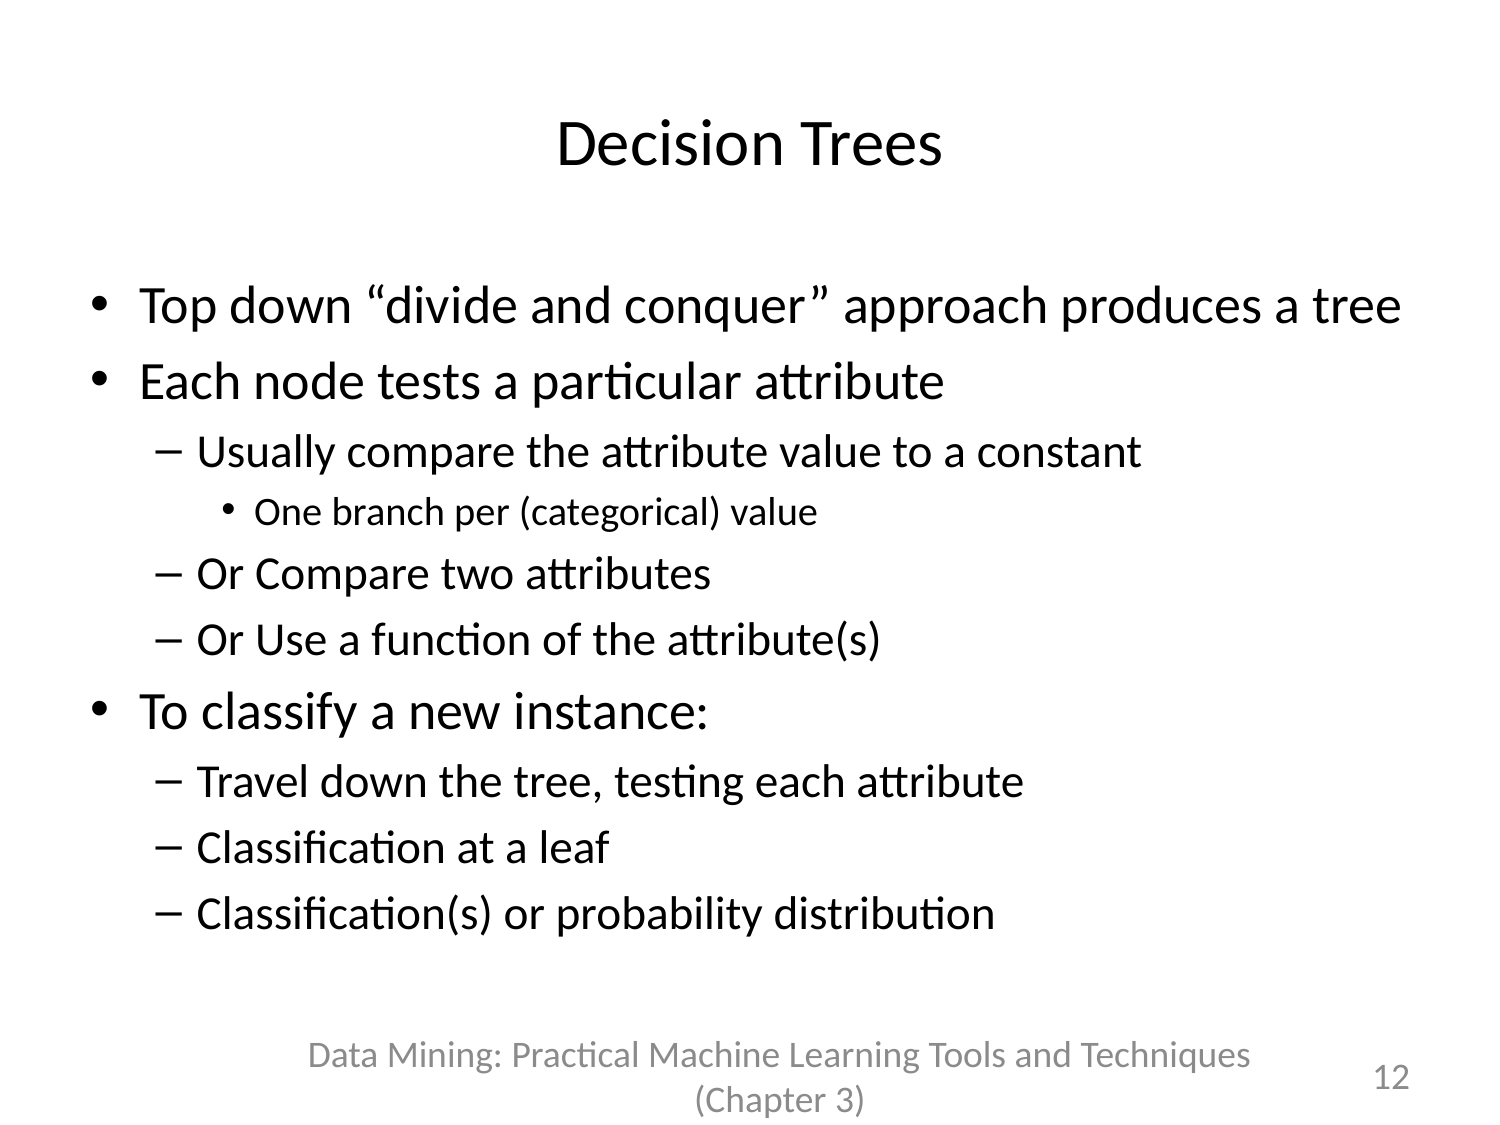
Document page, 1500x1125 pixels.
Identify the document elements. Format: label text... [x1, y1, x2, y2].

list Top down “divide and conquer” approach produces a tree Each node tests a particular attribute Usually compare the attribute value to a constant One branch per (categorical) value Or Compare two attributes Or Use a function of the attribute(s) To classify a new instance: Travel down the tree, testing each attribute Classification at a leaf Classification(s) or probability distribution [75, 262, 1425, 1005]
title Decision Trees [75, 45, 1425, 233]
slide_number 12 [1316, 1046, 1425, 1103]
footer Data Mining: Practical Machine Learning Tools and Techniques (Chapter 3) [278, 1046, 1282, 1103]
